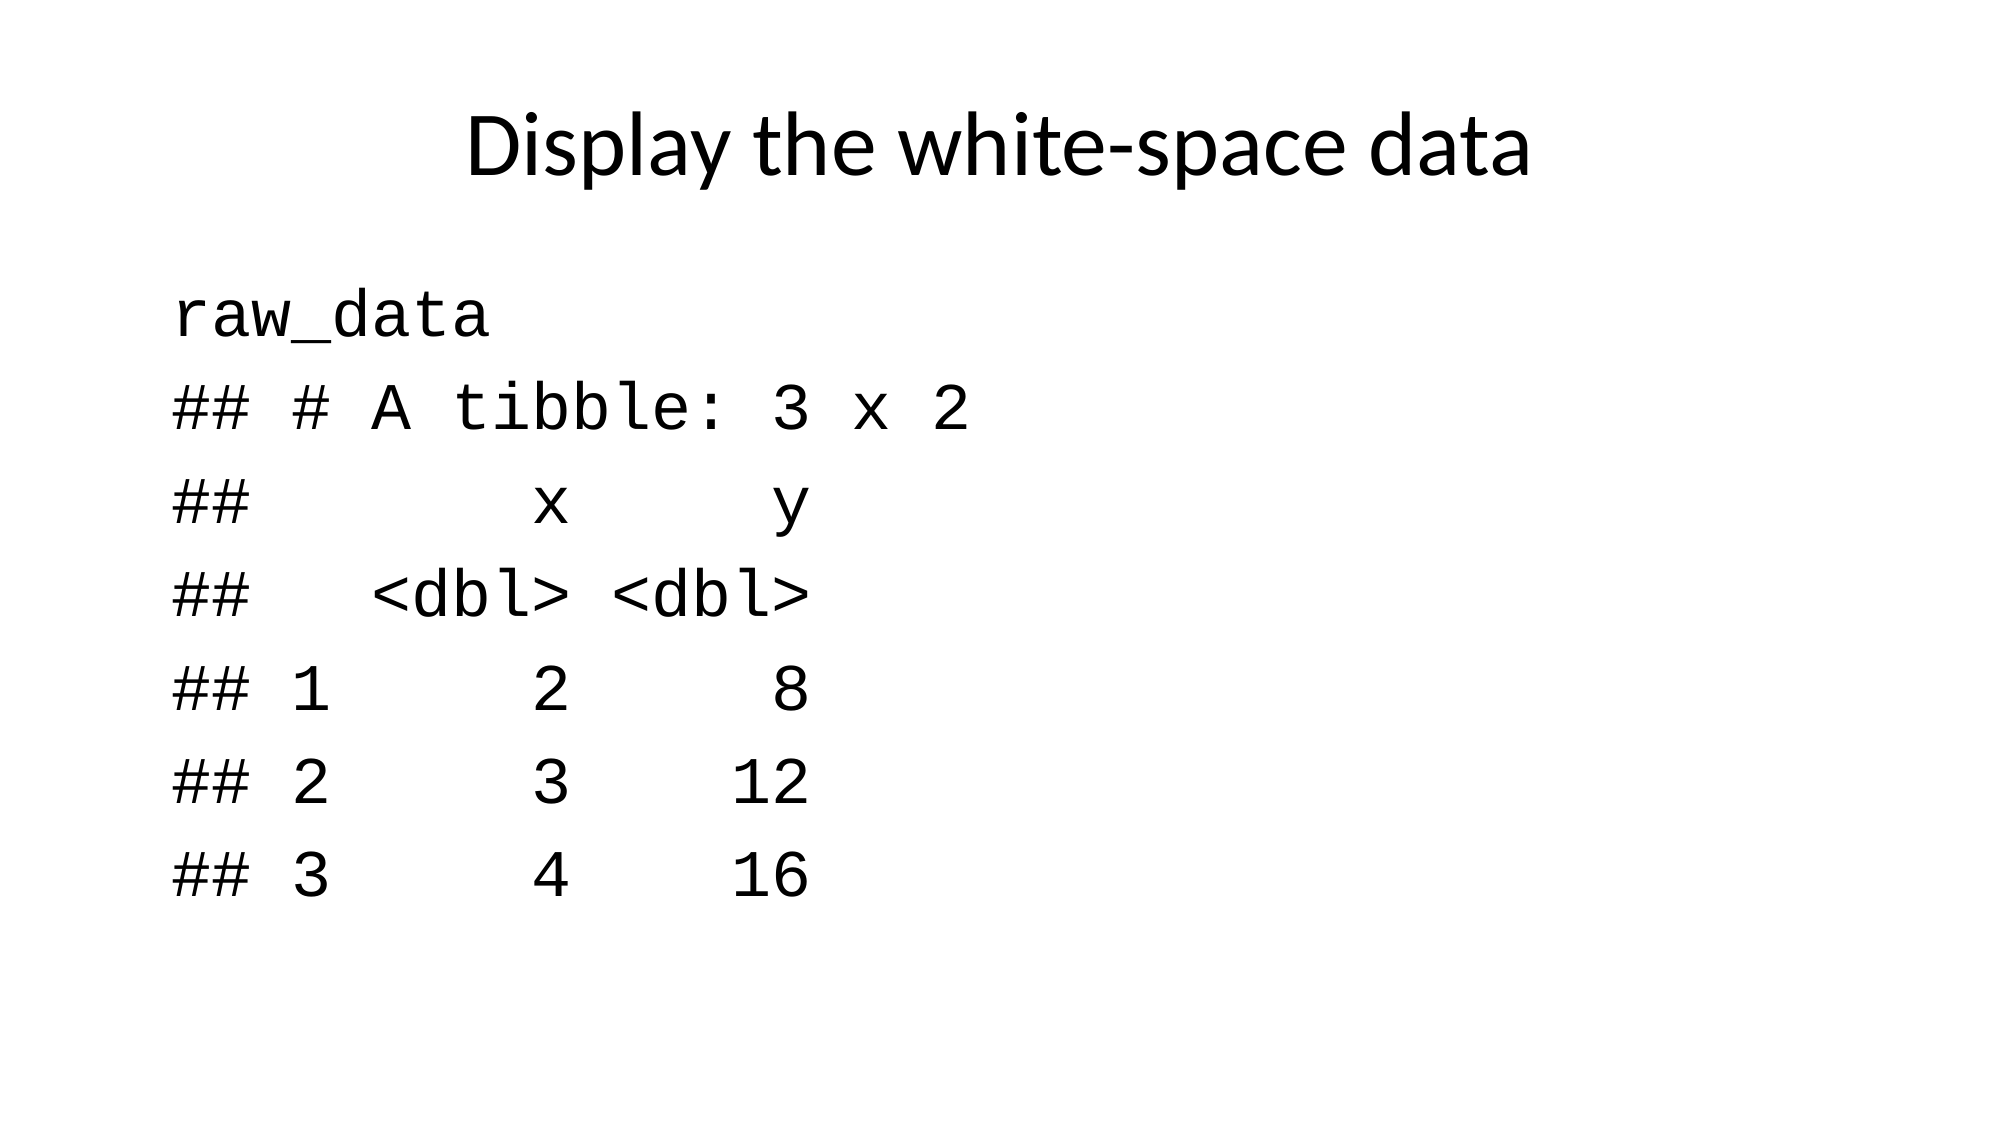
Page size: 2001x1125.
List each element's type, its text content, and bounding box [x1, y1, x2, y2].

title Display the white-space data [99, 45, 1900, 233]
list raw_data ## # A tibble: 3 x 2 ## x y ## <dbl> <dbl> ## 1 2 8 ## 2 3 12 ## 3 4 16 [99, 262, 1900, 1005]
